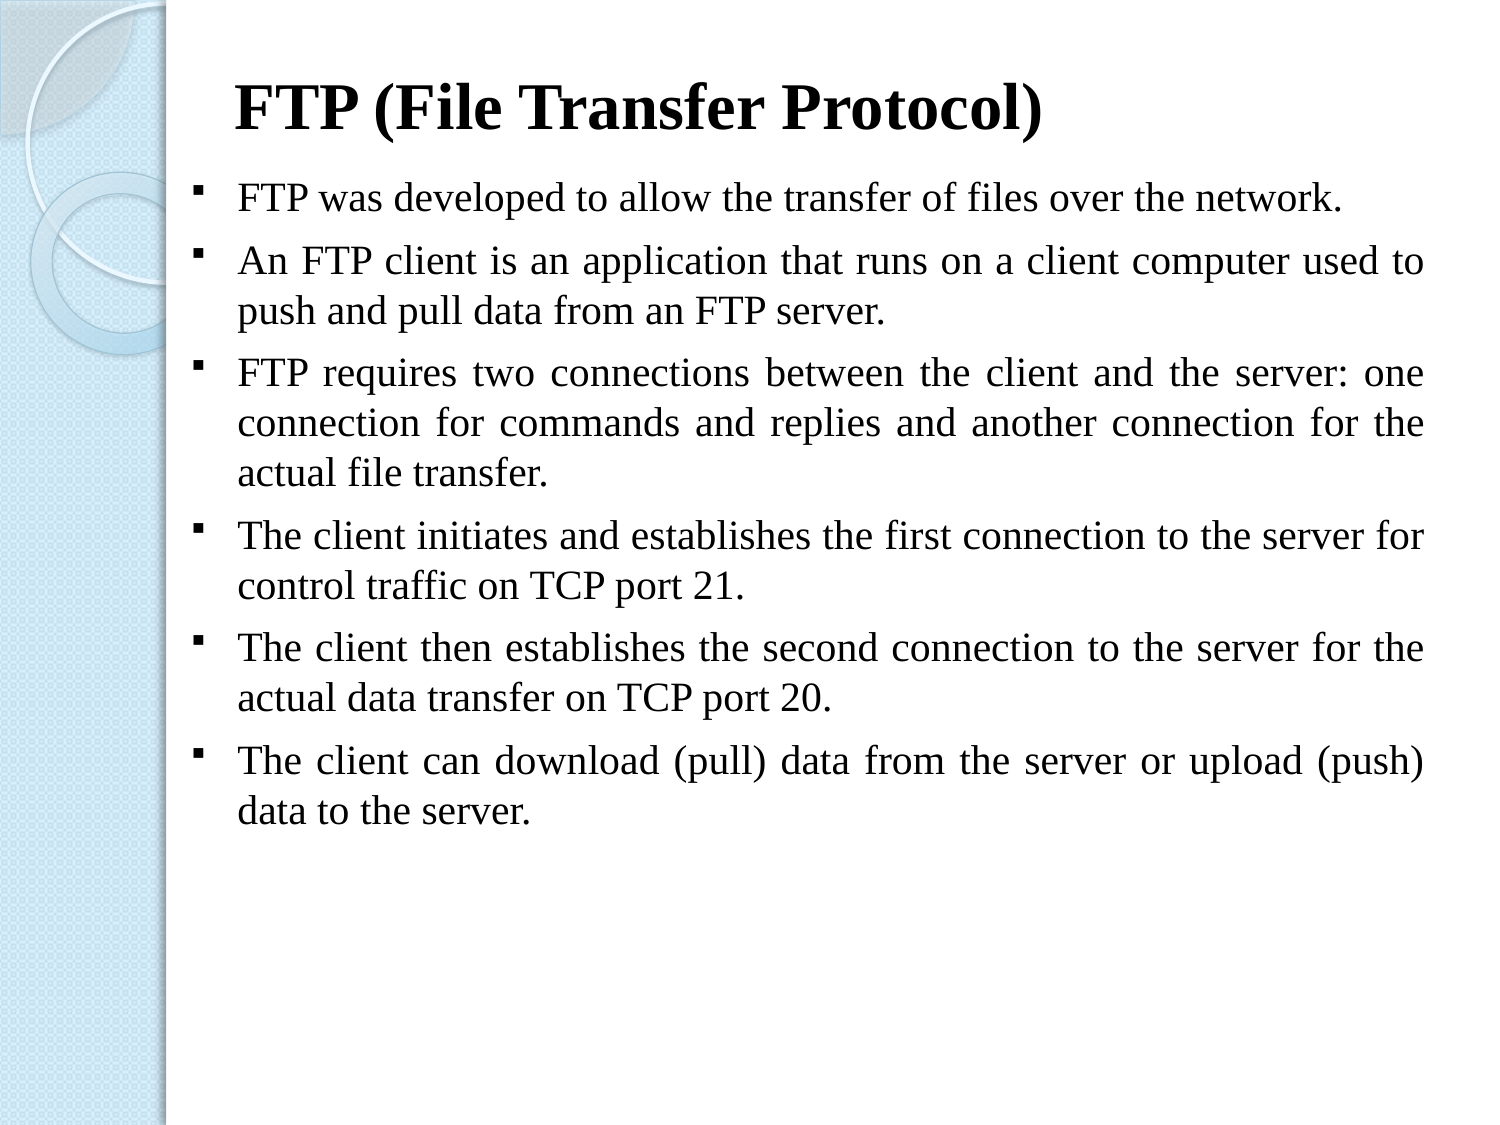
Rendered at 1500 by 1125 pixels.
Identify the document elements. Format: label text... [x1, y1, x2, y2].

title FTP (File Transfer Protocol) [220, 0, 1450, 150]
list FTP was developed to allow the transfer of files over the network. An FTP client is an application that runs on a client computer used to push and pull data from an FTP server. FTP requires two connections between the client and the server: one connection for commands and replies and another connection for the actual file transfer. The client initiates and establishes the first connection to the server for control traffic on TCP port 21. The client then establishes the second connection to the server for the actual data transfer on TCP port 20. The client can download (pull) data from the server or upload (push) data to the server. [162, 162, 1441, 550]
